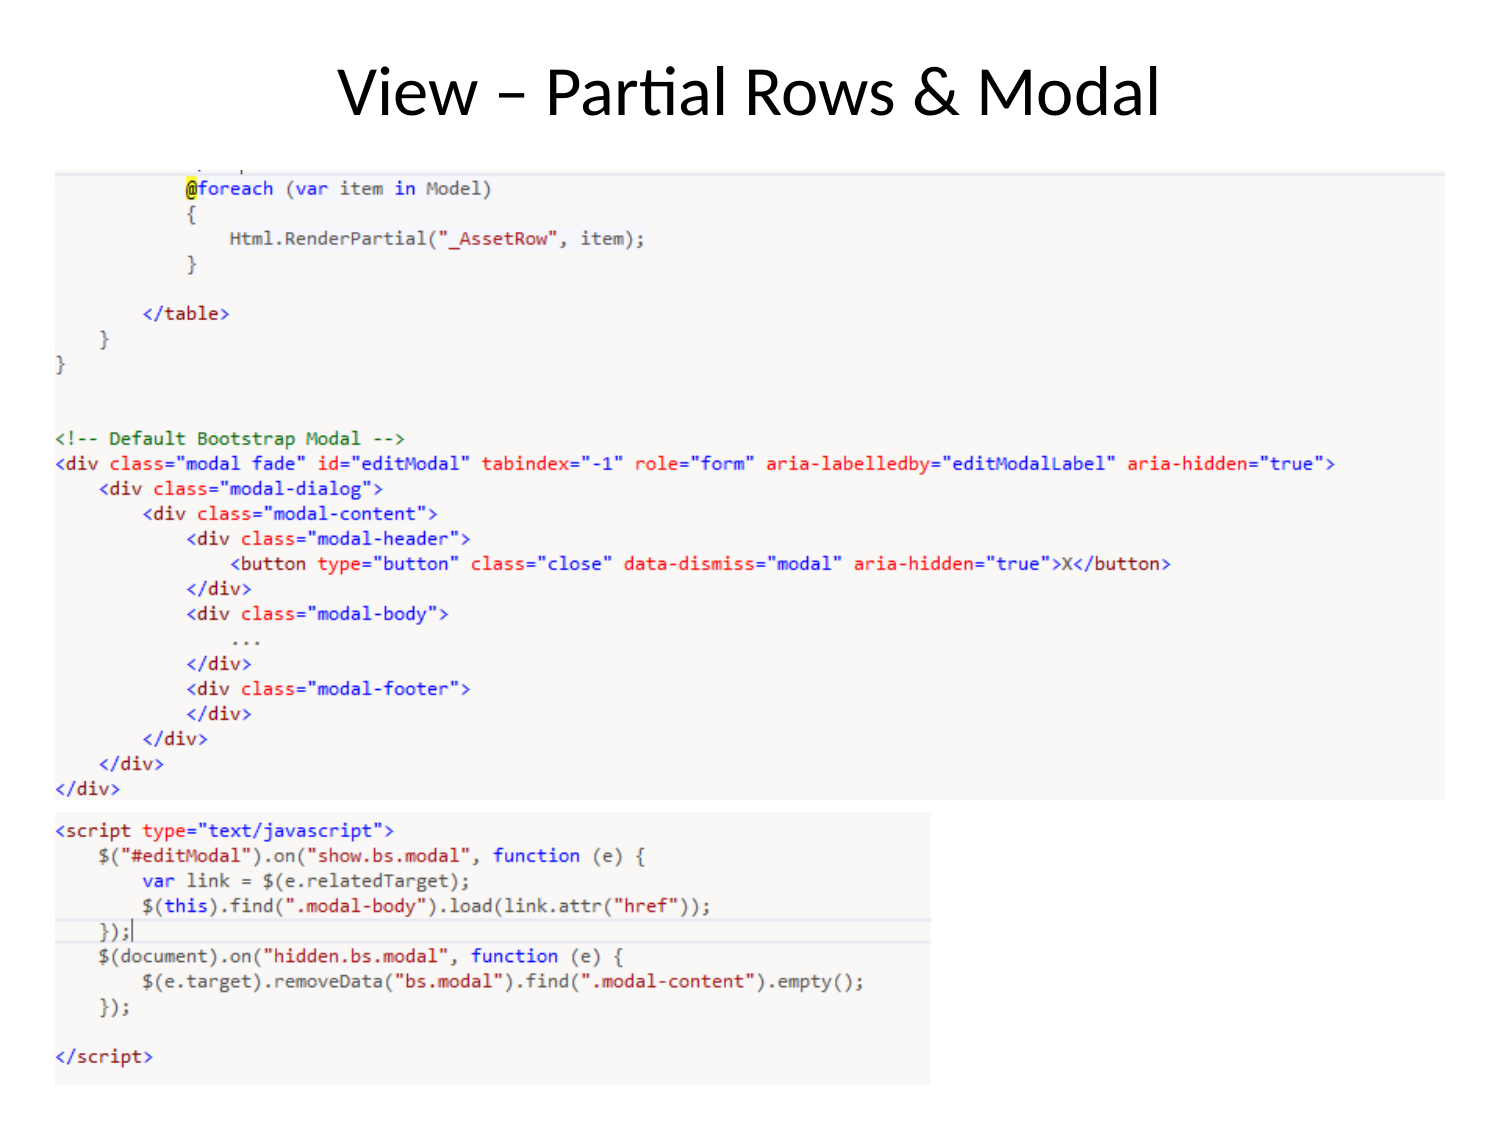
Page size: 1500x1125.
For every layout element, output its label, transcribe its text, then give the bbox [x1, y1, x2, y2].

picture [55, 812, 931, 1085]
title View – Partial Rows & Modal [75, 37, 1425, 138]
picture [55, 170, 1445, 801]
